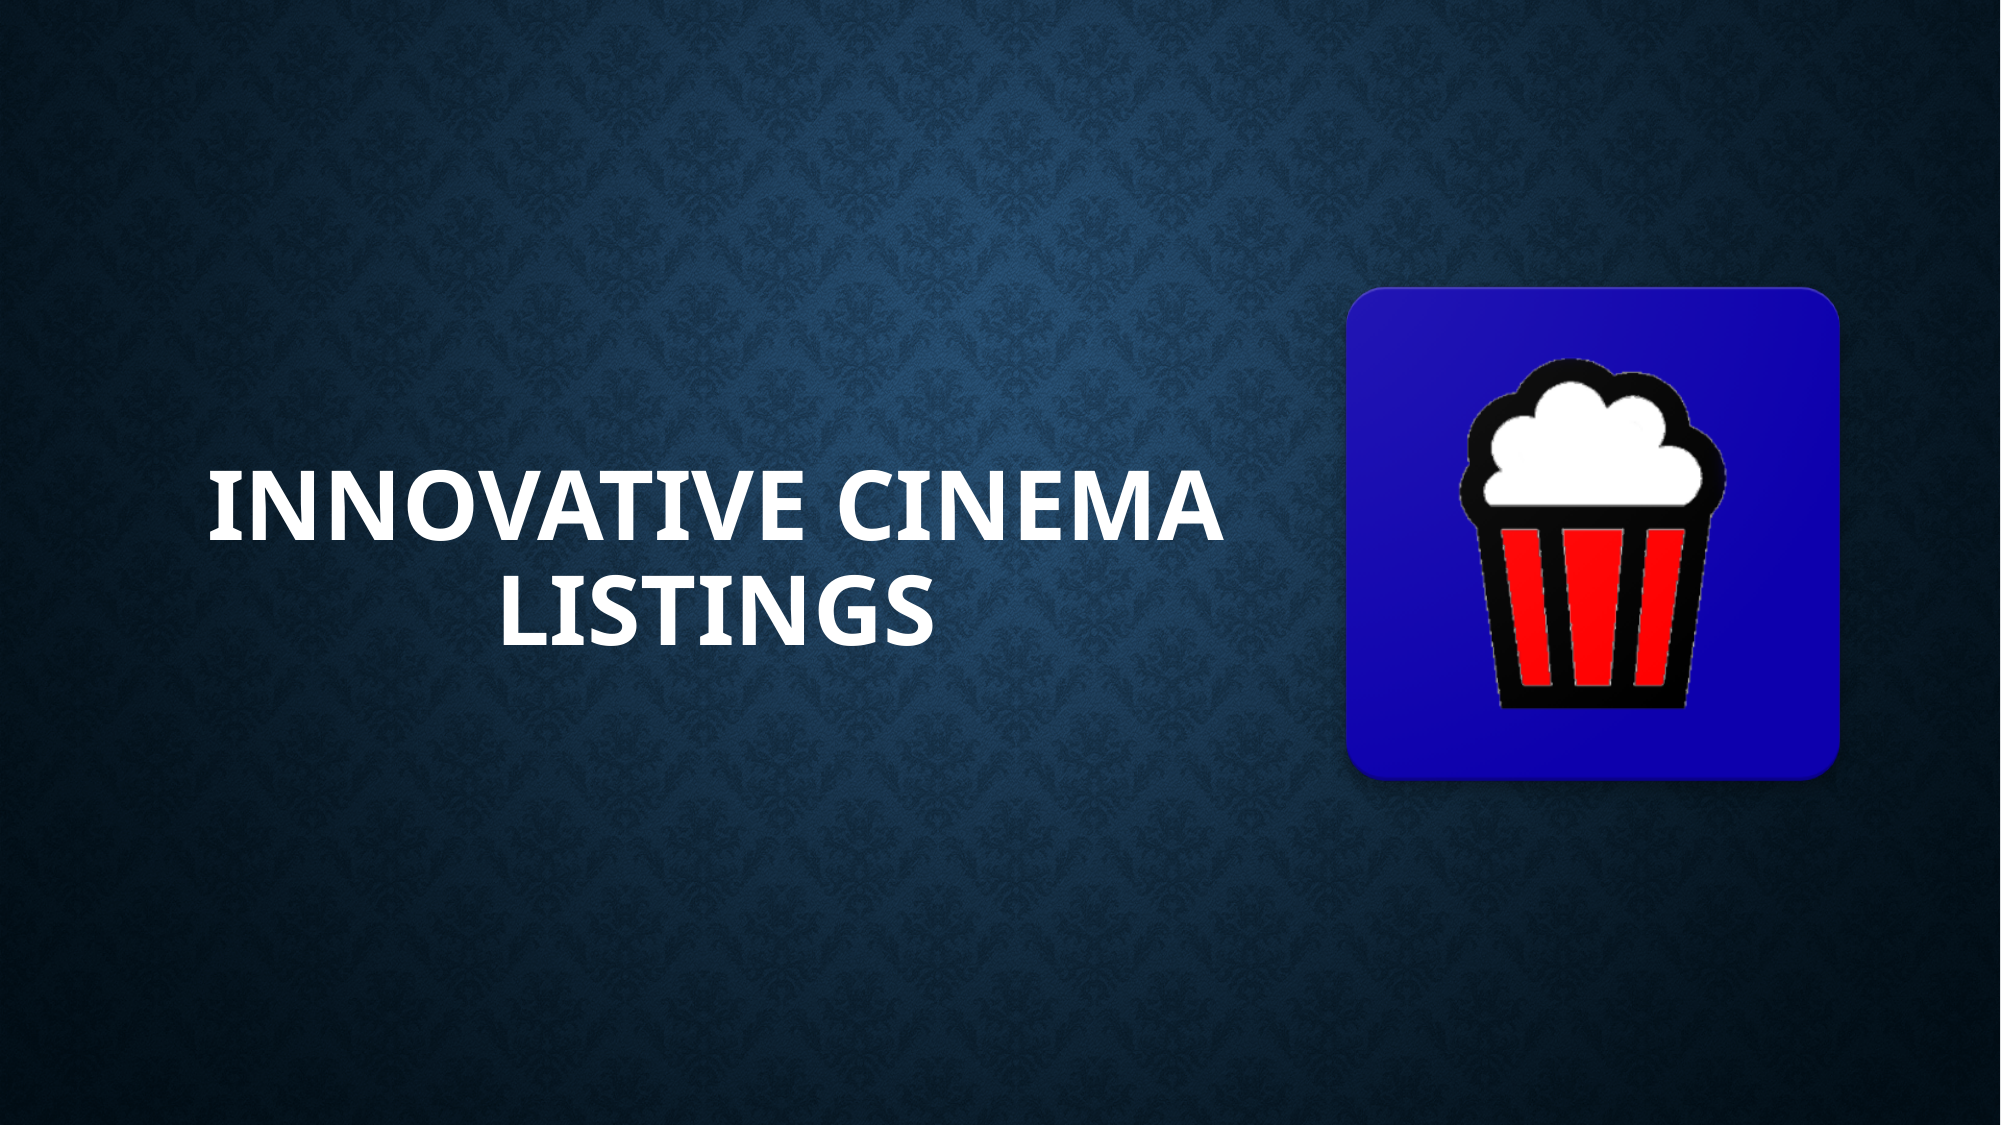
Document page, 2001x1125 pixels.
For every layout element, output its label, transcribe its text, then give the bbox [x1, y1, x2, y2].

title Innovative Cinema Listings [0, 448, 1274, 674]
picture [1280, 222, 1905, 846]
